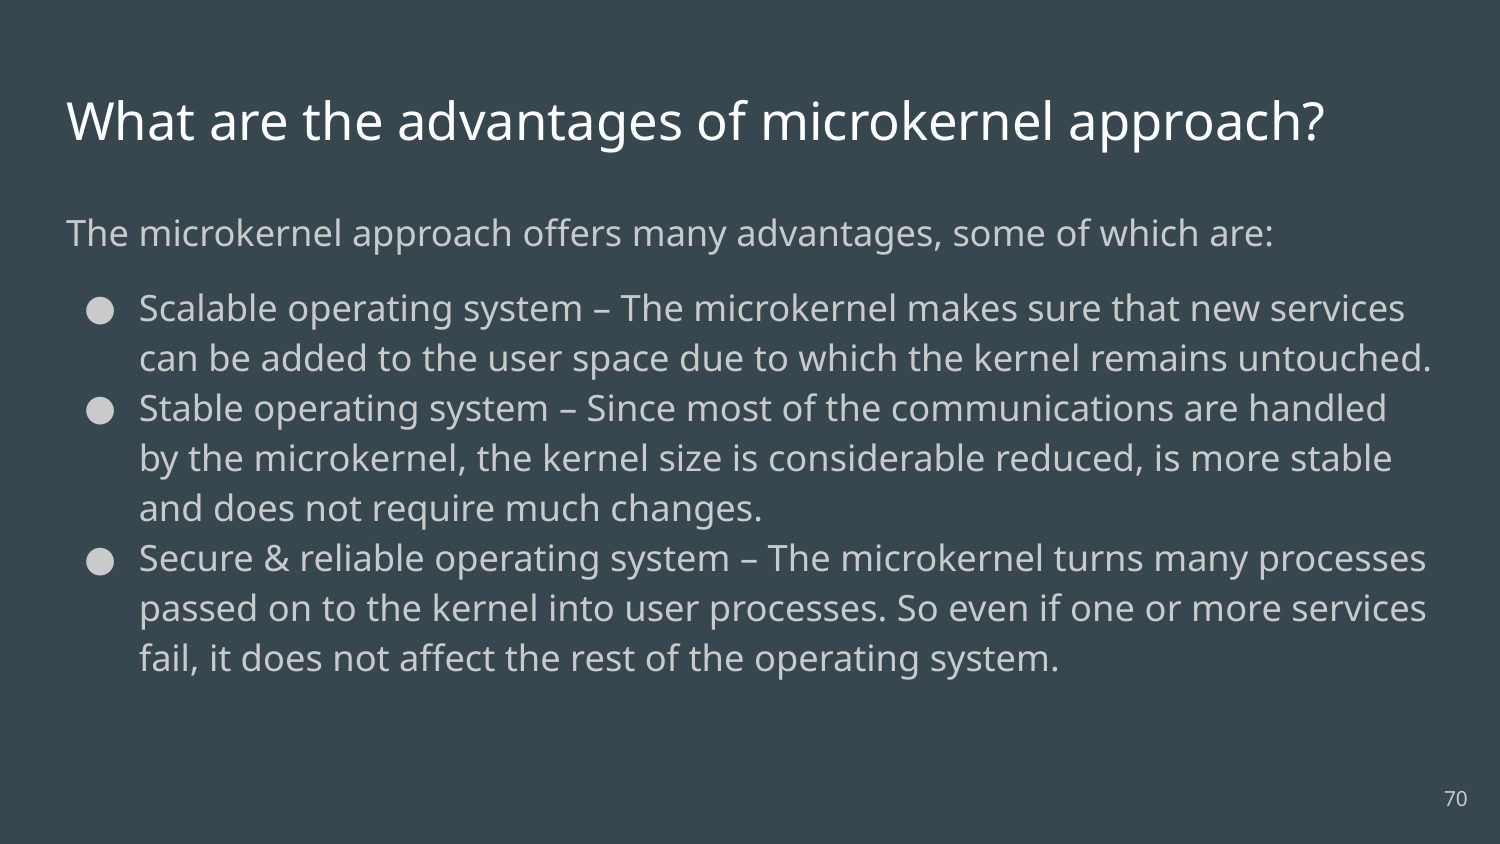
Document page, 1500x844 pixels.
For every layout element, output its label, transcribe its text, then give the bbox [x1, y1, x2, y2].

slide_number 70 [1392, 767, 1483, 833]
title What are the advantages of microkernel approach? [51, 72, 1449, 167]
list The microkernel approach offers many advantages, some of which are: Scalable operating system – The microkernel makes sure that new services can be added to the user space due to which the kernel remains untouched. Stable operating system – Since most of the communications are handled by the microkernel, the kernel size is considerable reduced, is more stable and does not require much changes. Secure & reliable operating system – The microkernel turns many processes passed on to the kernel into user processes. So even if one or more services fail, it does not affect the rest of the operating system. [51, 189, 1449, 750]
